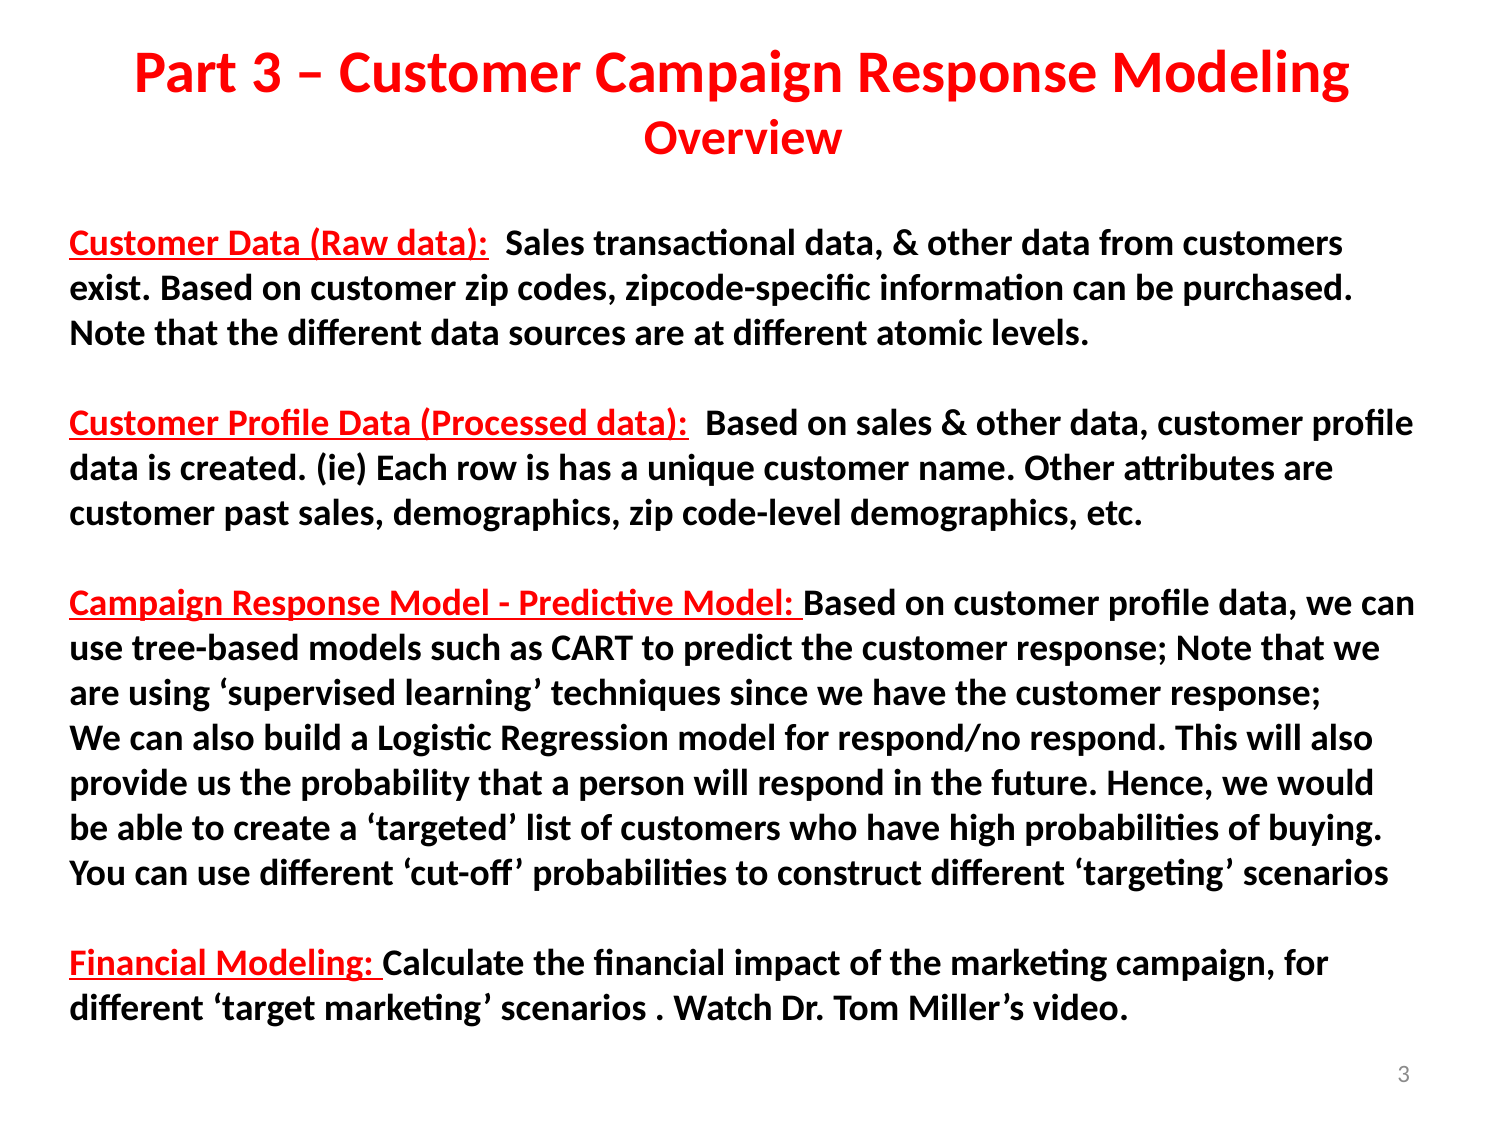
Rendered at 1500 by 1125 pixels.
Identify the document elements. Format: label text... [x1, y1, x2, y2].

text_box Customer Data (Raw data): Sales transactional data, & other data from customers exist. Based on customer zip codes, zipcode-specific information can be purchased. Note that the different data sources are at different atomic levels. Customer Profile Data (Processed data): Based on sales & other data, customer profile data is created. (ie) Each row is has a unique customer name. Other attributes are customer past sales, demographics, zip code-level demographics, etc. Campaign Response Model - Predictive Model: Based on customer profile data, we can use tree-based models such as CART to predict the customer response; Note that we are using ‘supervised learning’ techniques since we have the customer response; We can also build a Logistic Regression model for respond/no respond. This will also provide us the probability that a person will respond in the future. Hence, we would be able to create a ‘targeted’ list of customers who have high probabilities of buying. You can use different ‘cut-off’ probabilities to construct different ‘targeting’ scenarios Financial Modeling: Calculate the financial impact of the marketing campaign, for different ‘target marketing’ scenarios . Watch Dr. Tom Miller’s video. [55, 211, 1431, 1035]
slide_number 3 [1074, 1042, 1425, 1103]
text_box Part 3 – Customer Campaign Response Modeling Overview [120, 24, 1366, 171]
